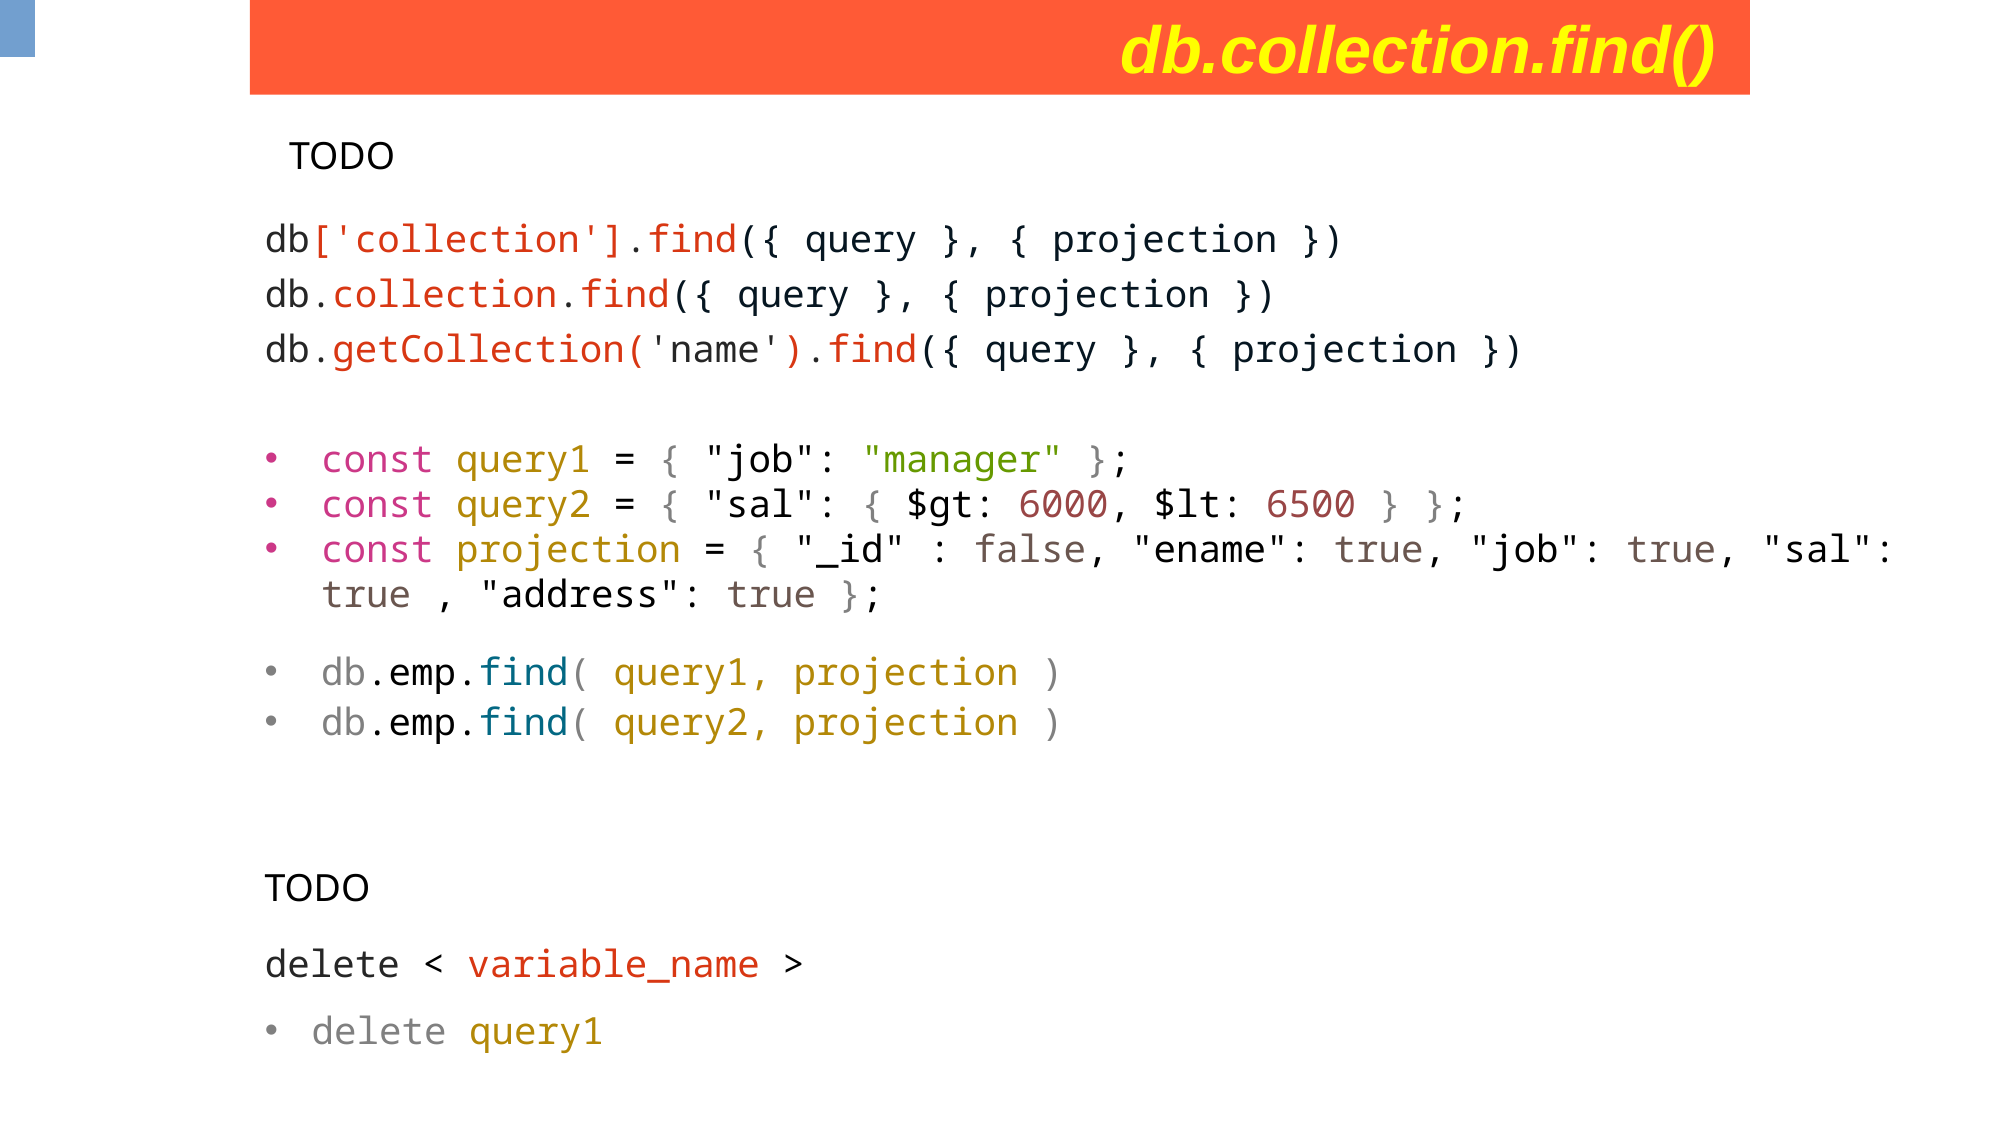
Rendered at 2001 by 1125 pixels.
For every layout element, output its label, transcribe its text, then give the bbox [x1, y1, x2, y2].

text_box delete < variable_name > [250, 933, 884, 993]
text_box db.collection.find() [249, 0, 1750, 95]
text_box TODO [249, 856, 1750, 916]
text_box const query1 = { "job": "manager" }; const query2 = { "sal": { $gt: 6000, $lt: 6500 } }; const projection = { "_id" : false, "ename": true, "job": true, "sal": true , "address": true }; [249, 427, 1988, 623]
text_box db.emp.find( query1, projection ) db.emp.find( query2, projection ) [249, 640, 1750, 751]
text_box TODO [274, 124, 1726, 185]
text_box delete query1 [249, 999, 1250, 1060]
text_box db['collection'].find({ query }, { projection }) db.collection.find({ query }, { projection }) db.getCollection('name').find({ query }, { projection }) [249, 208, 1745, 378]
